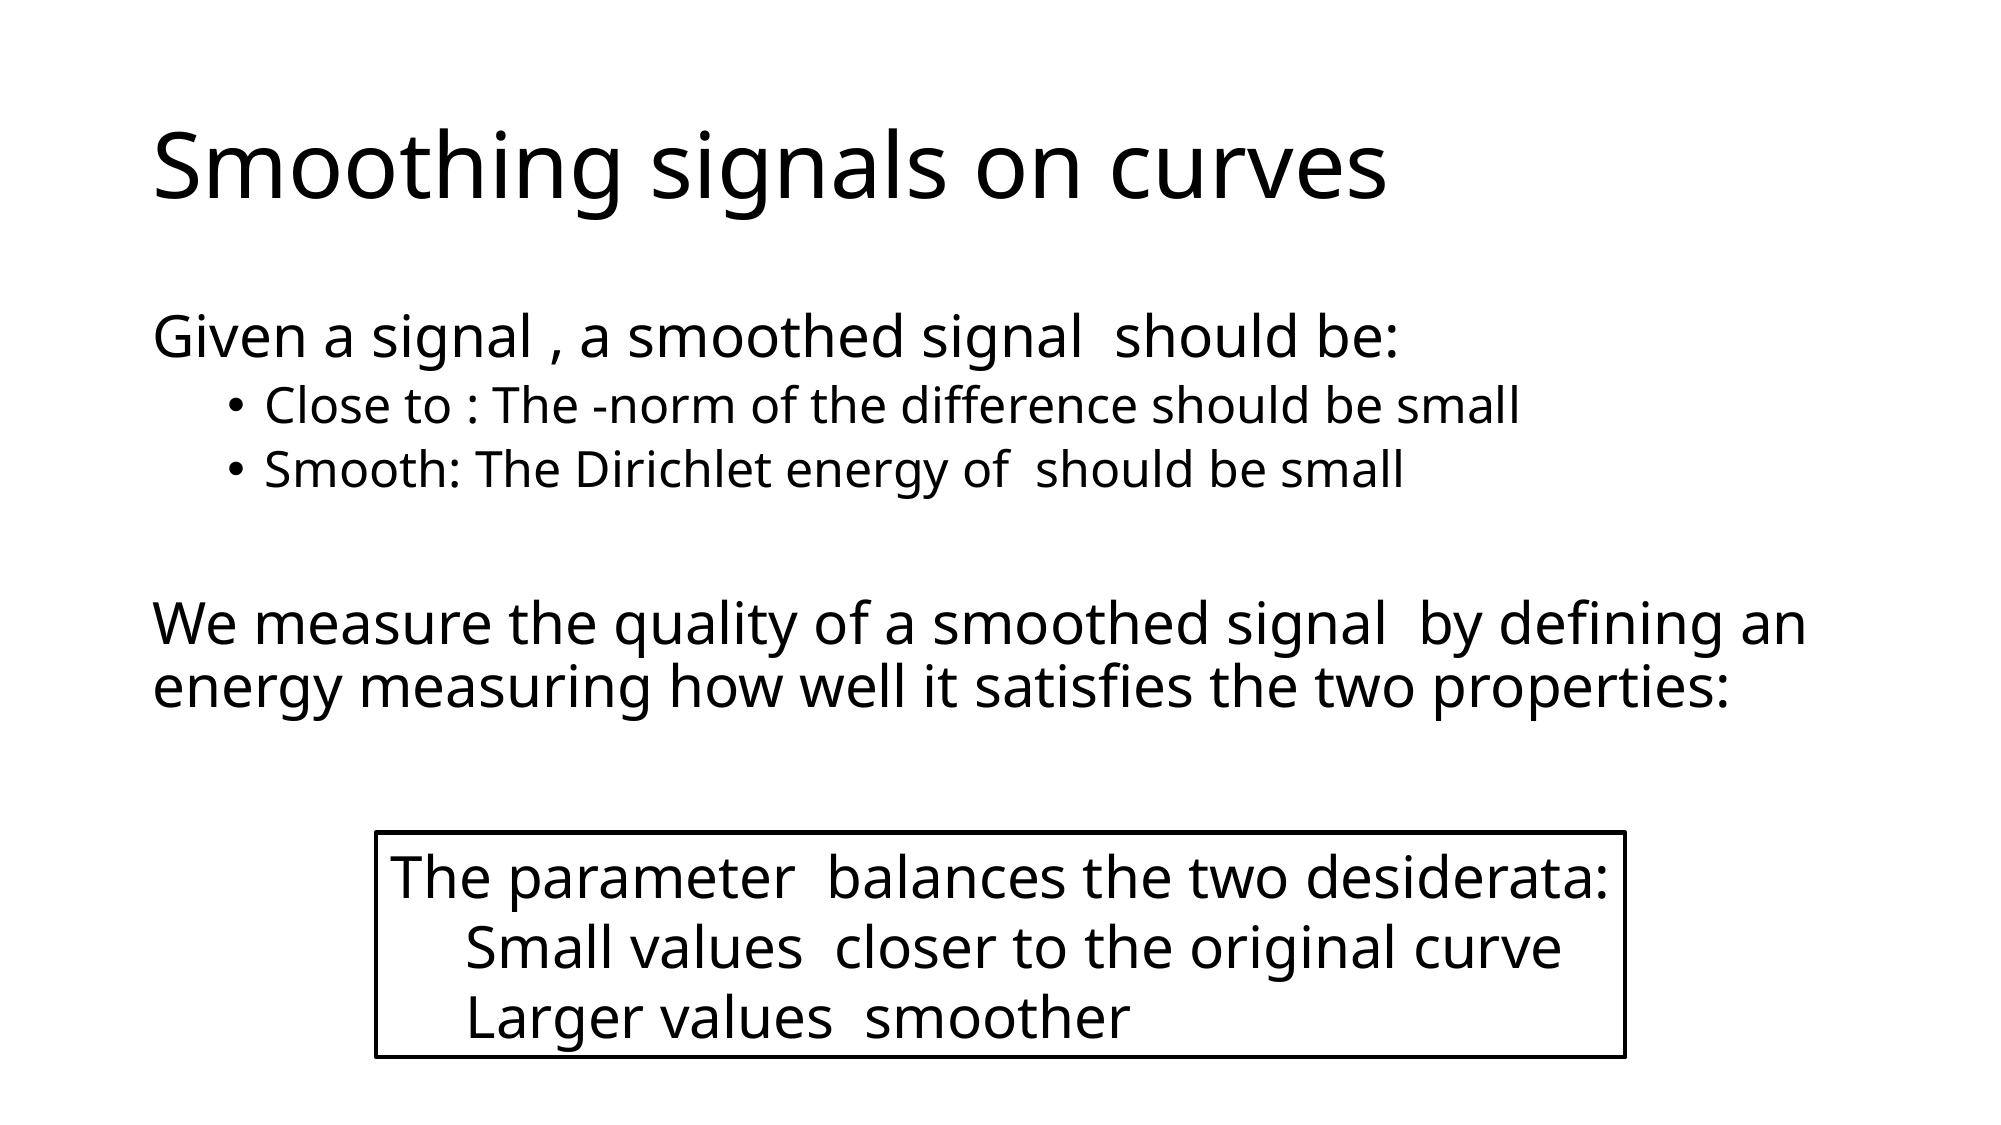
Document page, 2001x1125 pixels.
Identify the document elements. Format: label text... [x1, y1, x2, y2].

title Smoothing signals on curves [137, 59, 1863, 278]
